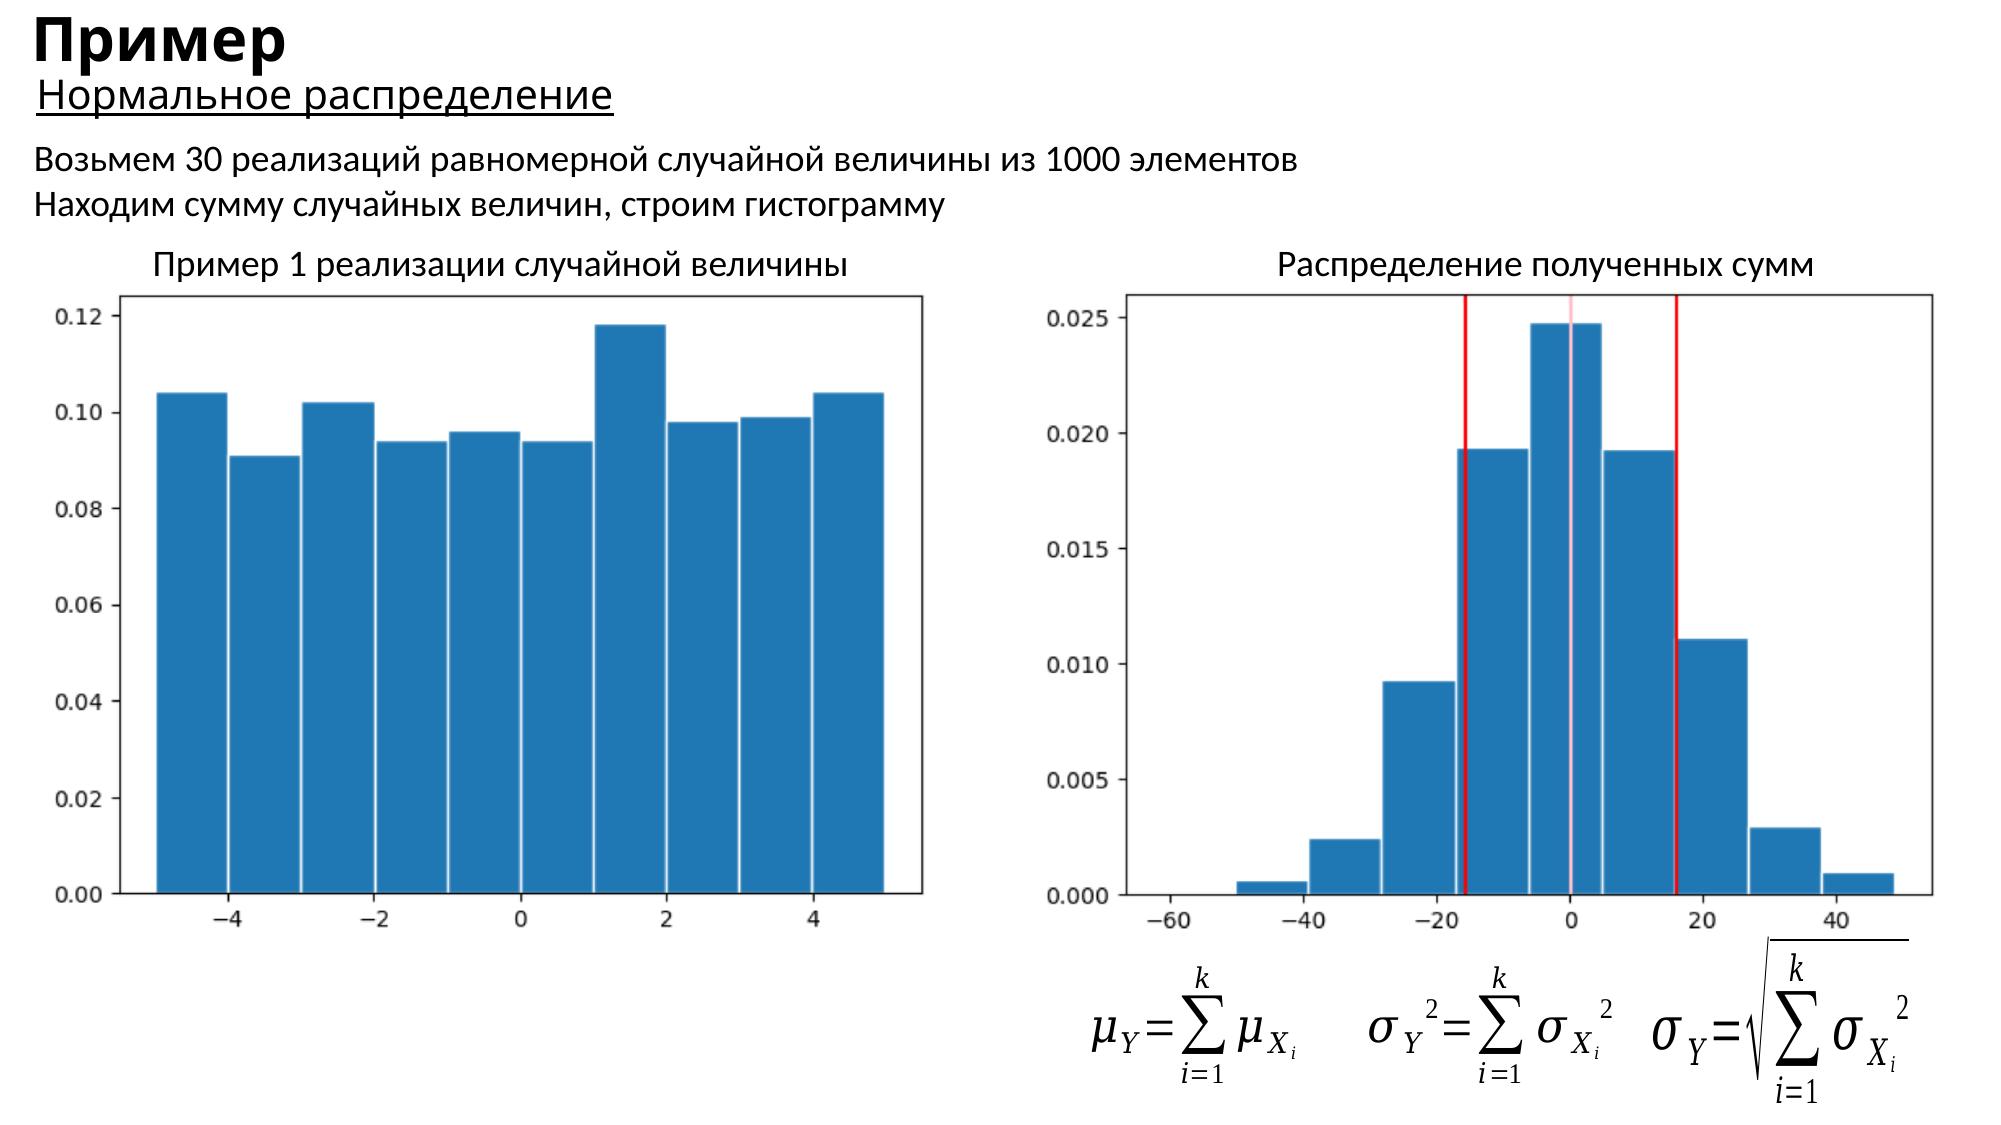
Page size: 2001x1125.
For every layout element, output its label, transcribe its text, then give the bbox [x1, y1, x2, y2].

picture [1036, 289, 1935, 936]
text_box Пример 1 реализации случайной величины [138, 232, 886, 289]
text_box Возьмем 30 реализаций равномерной случайной величины из 1000 элементов Находим сумму случайных величин, строим гистограмму [18, 126, 1349, 231]
title Пример Нормальное распределение [0, 0, 1725, 127]
picture [45, 289, 927, 936]
text_box Распределение полученных сумм [1262, 232, 1845, 289]
